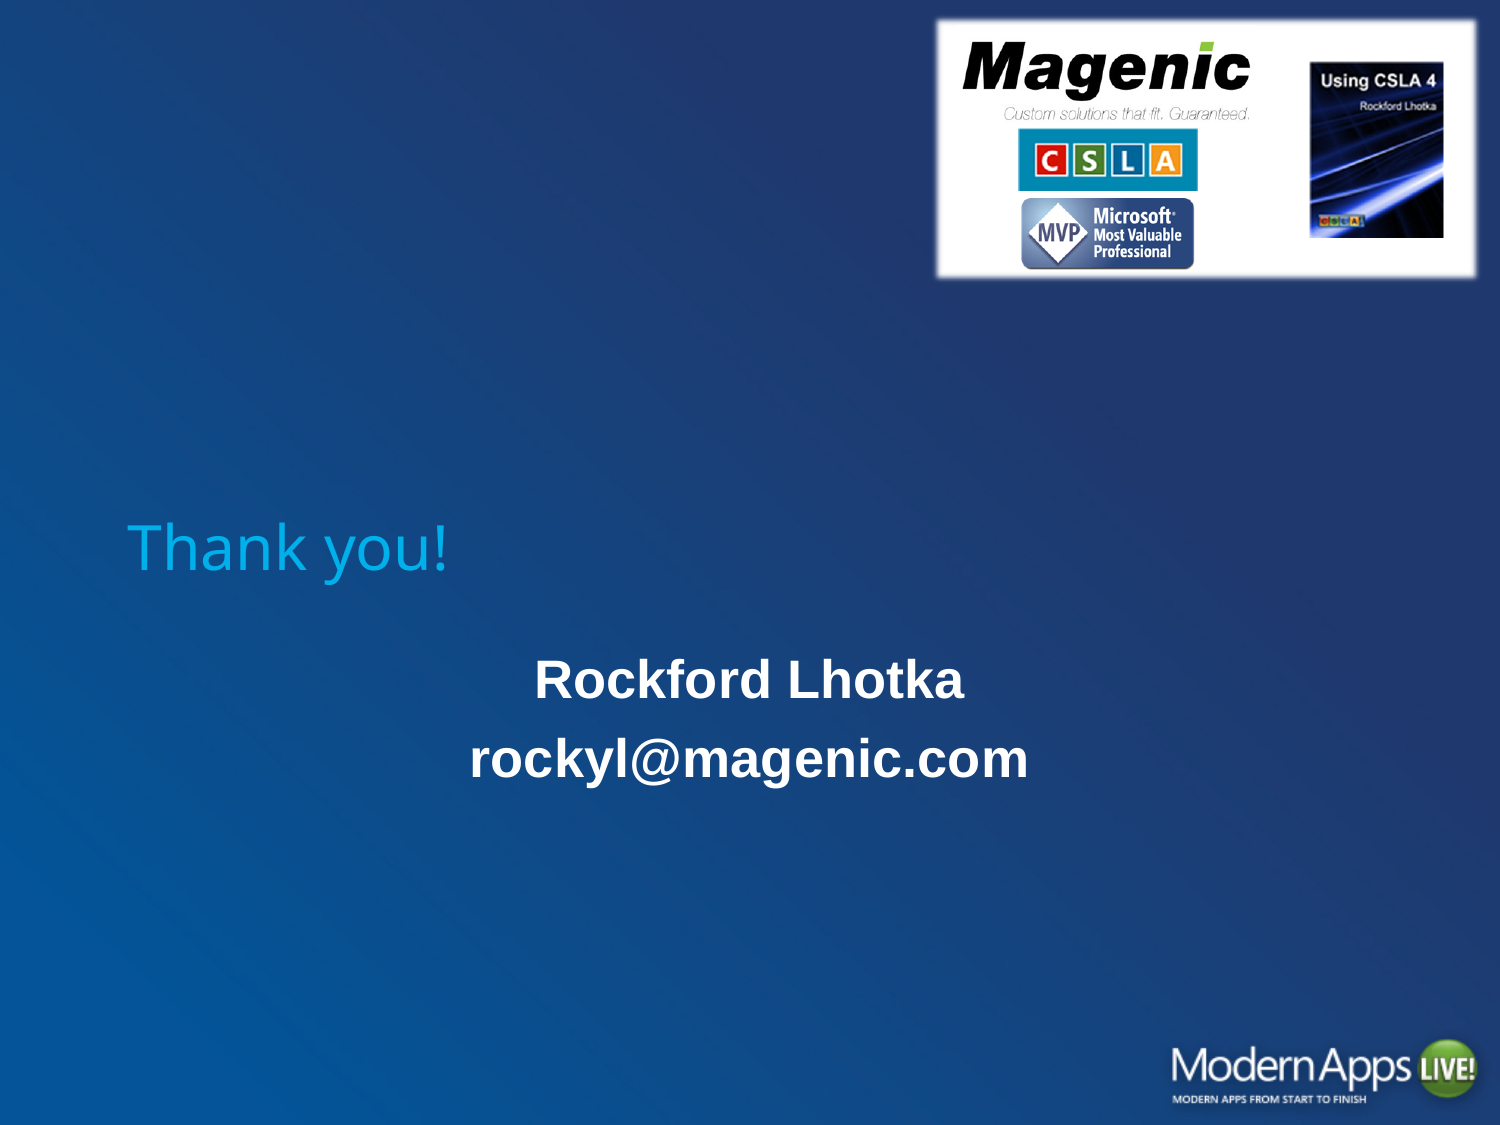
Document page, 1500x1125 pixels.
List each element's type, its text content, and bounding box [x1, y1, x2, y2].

picture [0, 0, 1500, 1125]
title Thank you! [112, 349, 1388, 591]
subtitle Rockford Lhotka rockyl@magenic.com [225, 637, 1275, 925]
